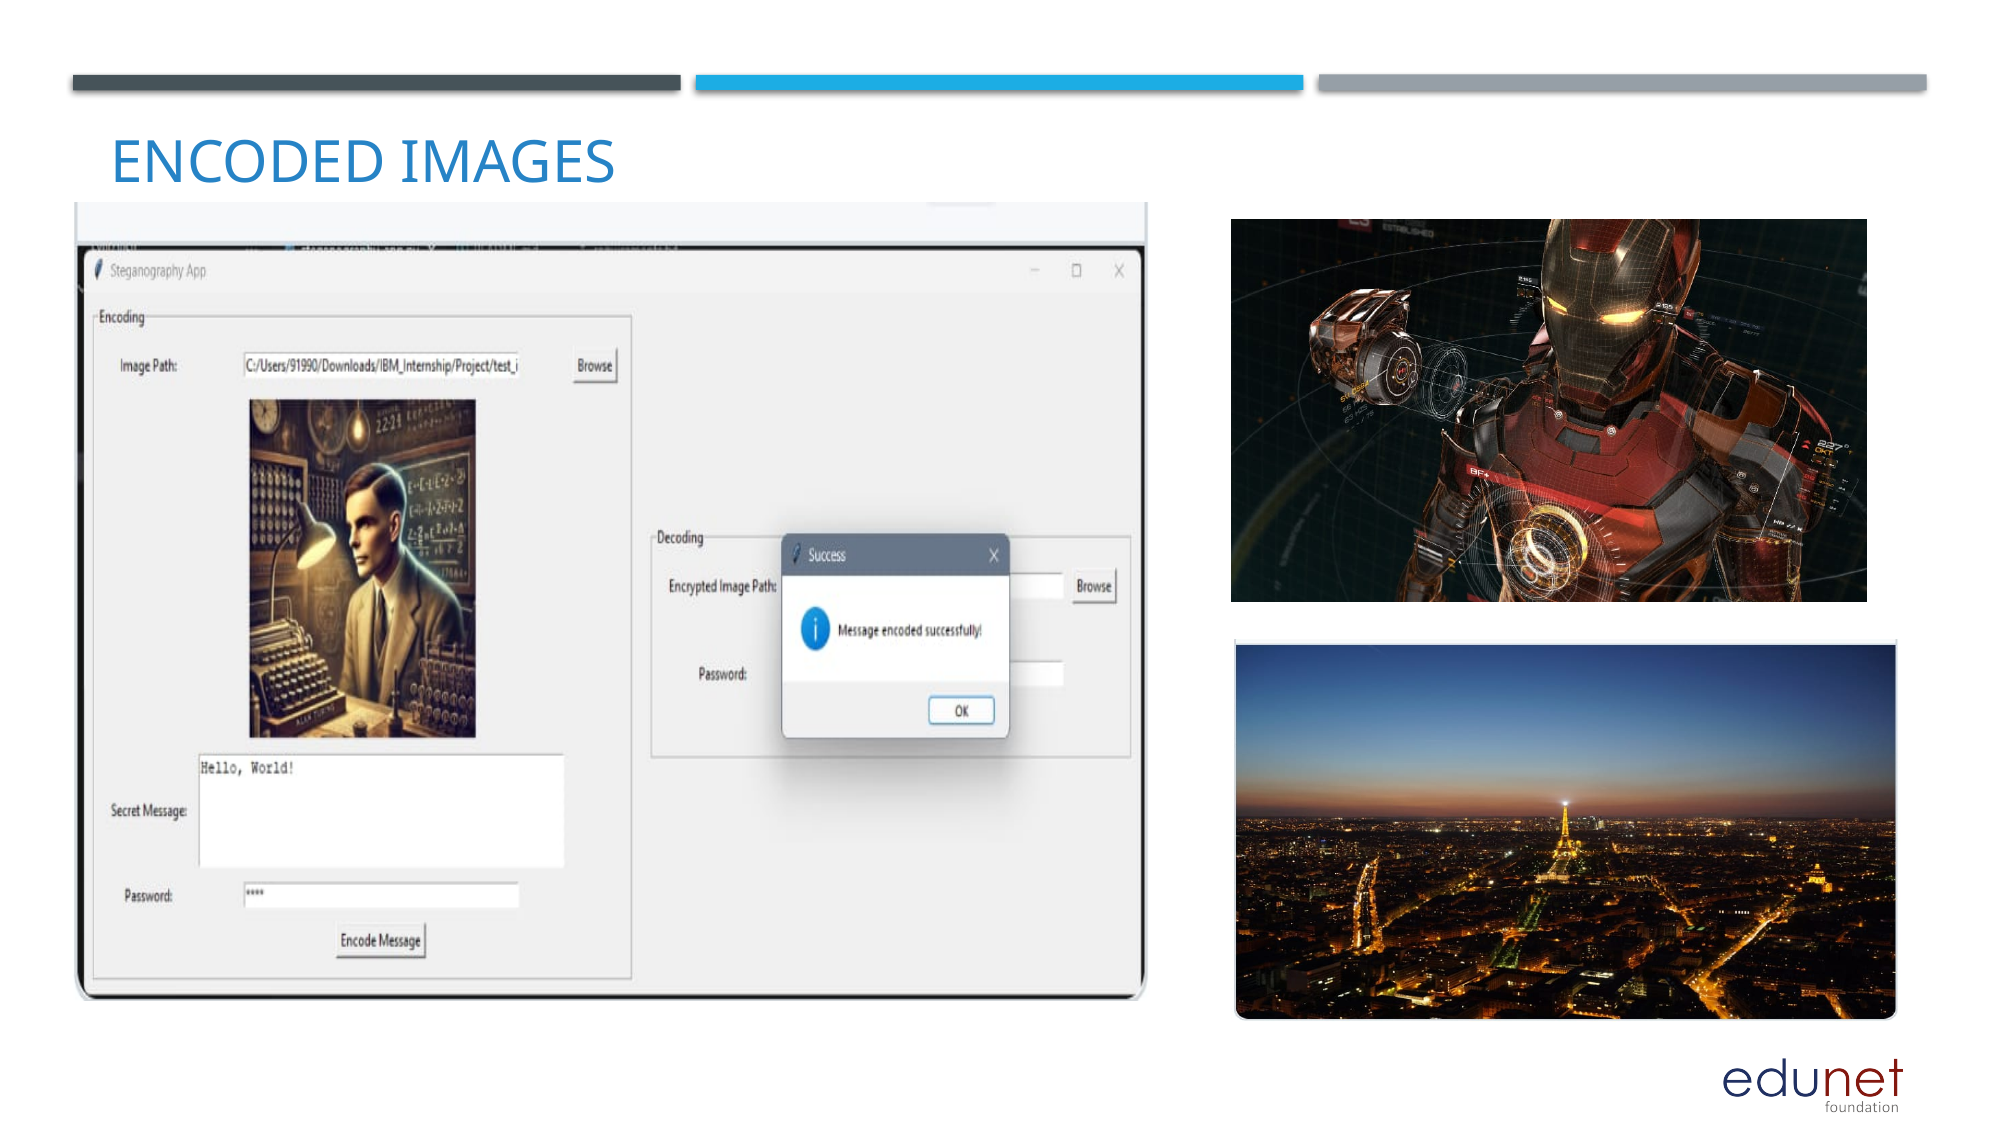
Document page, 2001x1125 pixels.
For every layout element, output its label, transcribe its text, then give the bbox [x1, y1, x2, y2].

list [70, 201, 1150, 1001]
picture [1719, 1056, 1905, 1116]
title ENCODED IMAGES [95, 115, 1905, 203]
picture [1230, 218, 1868, 602]
picture [1230, 639, 1906, 1023]
